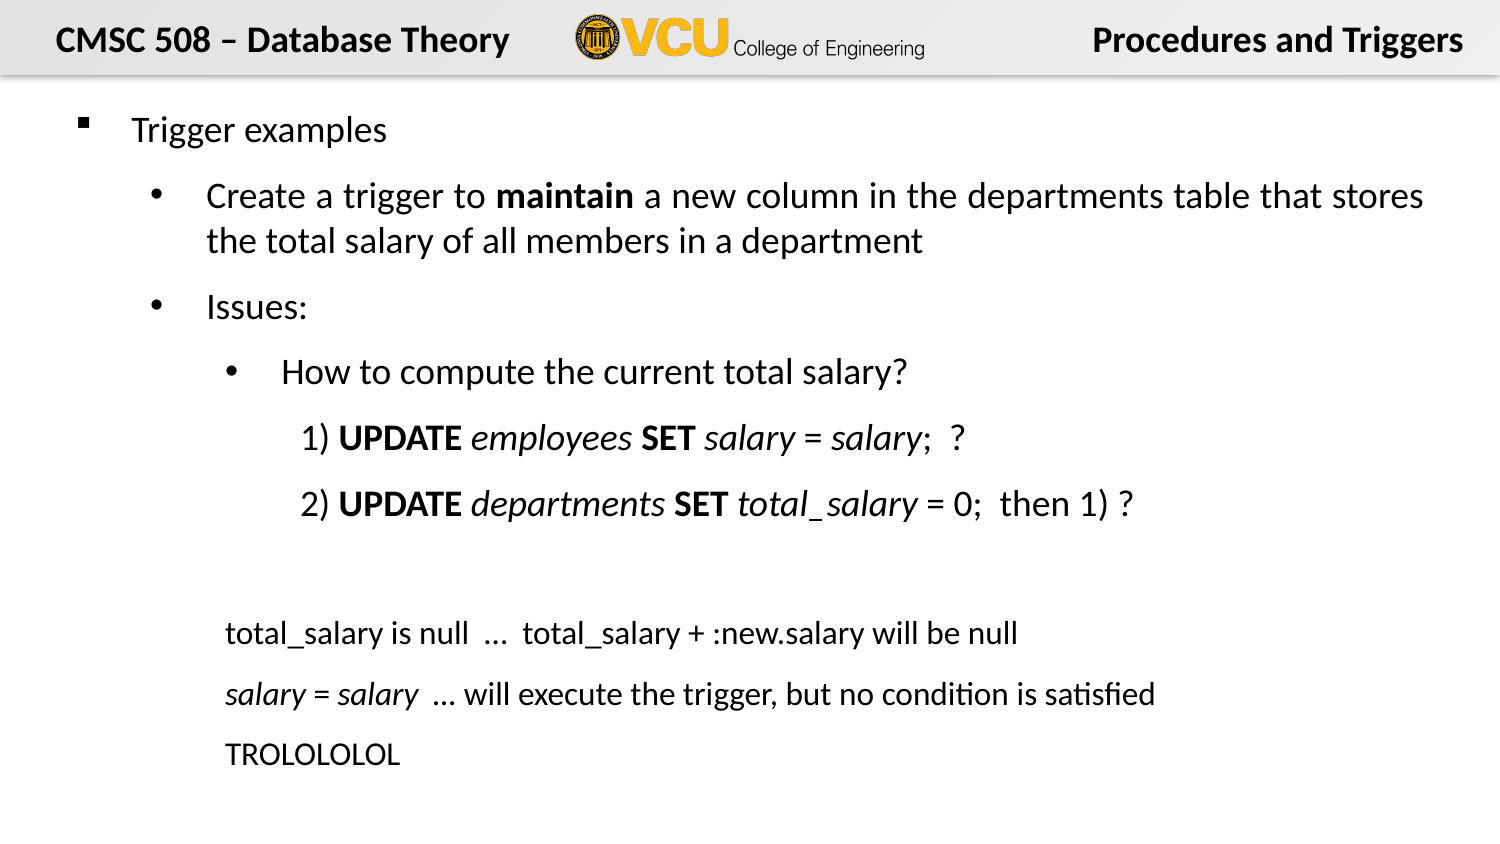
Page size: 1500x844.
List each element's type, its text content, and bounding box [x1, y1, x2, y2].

picture [575, 14, 924, 60]
text_box Trigger examples Create a trigger to maintain a new column in the departments table that stores the total salary of all members in a department Issues: How to compute the current total salary? 1) UPDATE employees SET salary = salary; ? 2) UPDATE departments SET total_salary = 0; then 1) ? total_salary is null … total_salary + :new.salary will be null salary = salary … will execute the trigger, but no condition is satisfied TROLOLOLOL [0, 75, 1500, 773]
